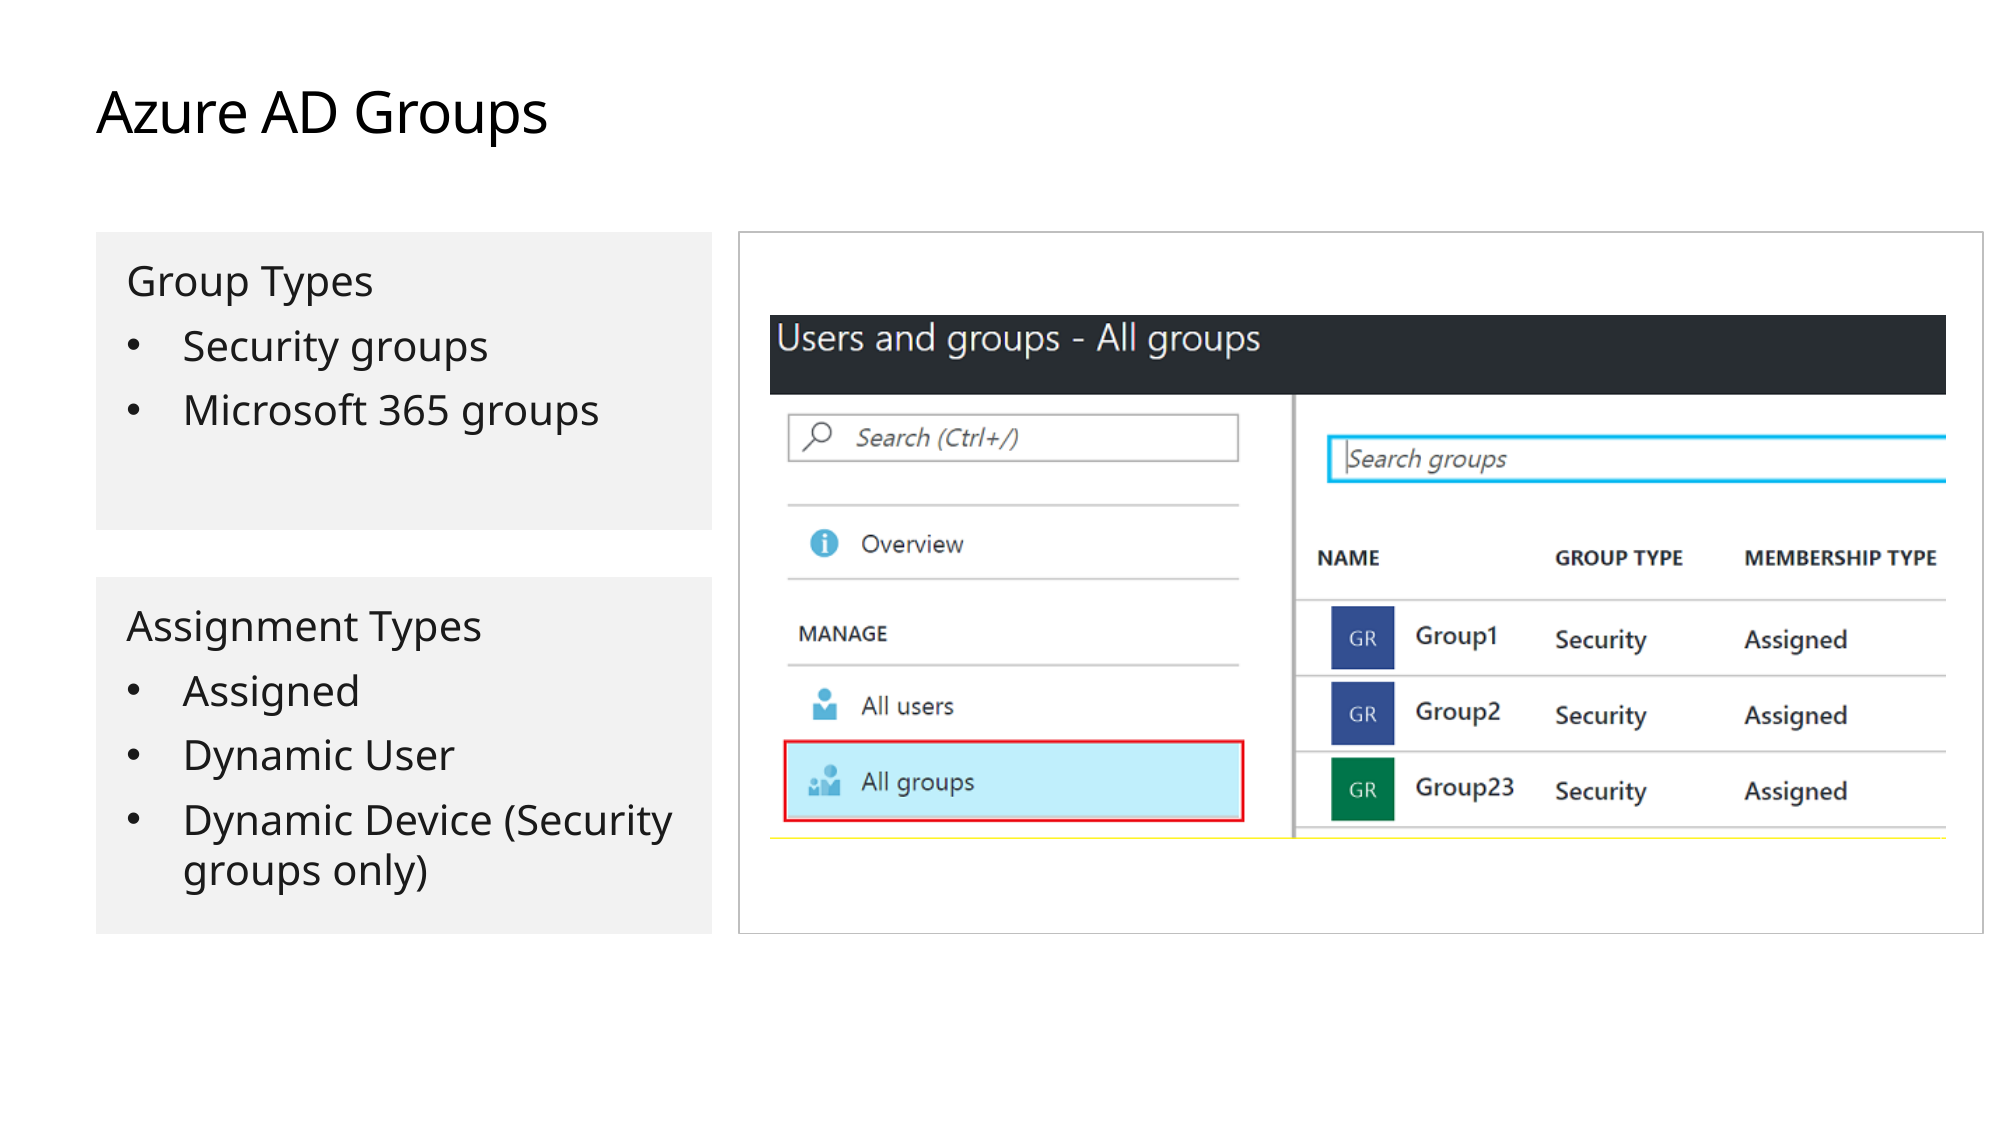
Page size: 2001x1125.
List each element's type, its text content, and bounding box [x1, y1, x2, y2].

title Azure AD Groups [96, 75, 1904, 146]
picture [1331, 439, 1946, 480]
text_box [738, 231, 1984, 934]
picture [769, 315, 1946, 840]
text_box Group Types Security groups Microsoft 365 groups [96, 232, 712, 530]
text_box Assignment Types Assigned Dynamic User Dynamic Device (Security groups only) [96, 577, 712, 934]
